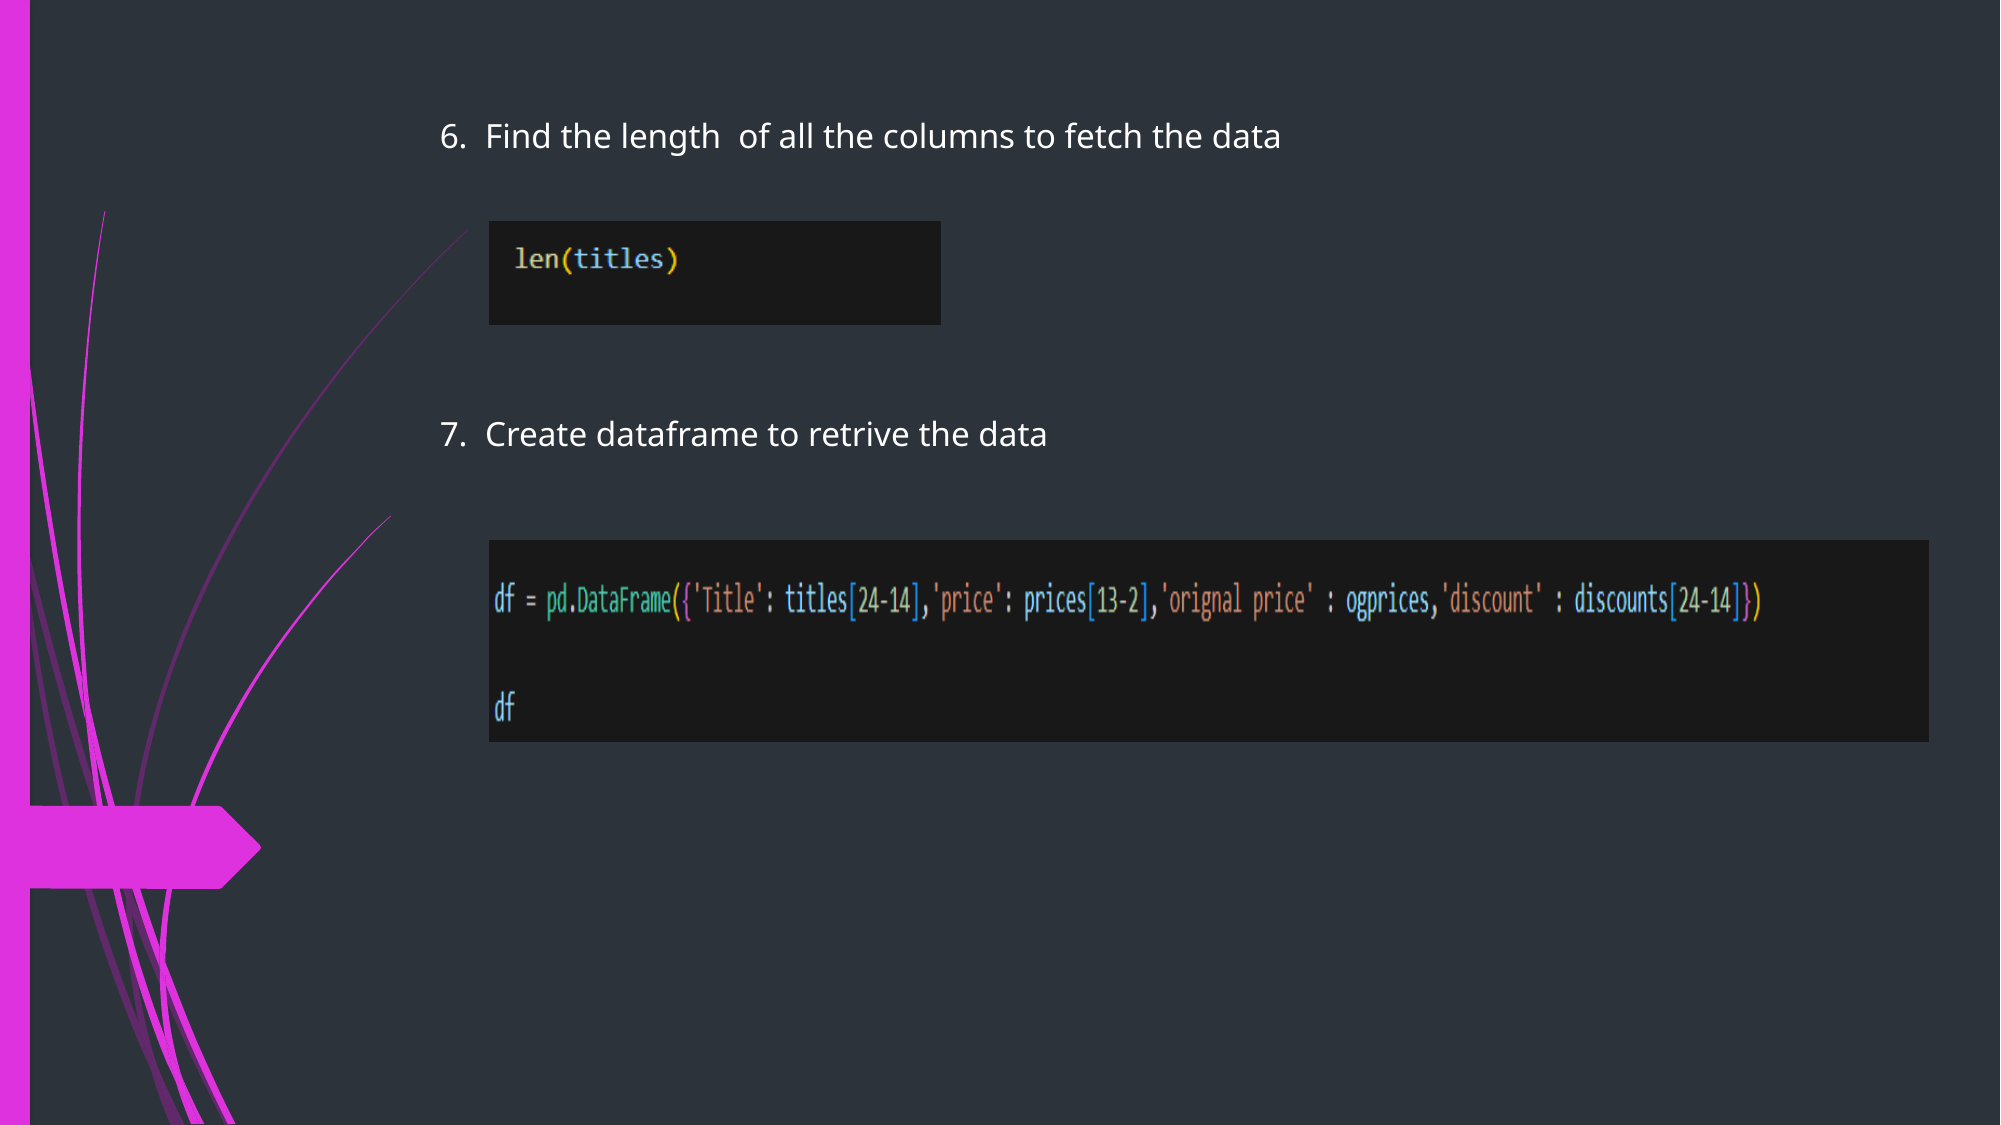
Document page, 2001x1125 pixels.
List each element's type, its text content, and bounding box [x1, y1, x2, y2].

title 6. Find the length of all the columns to fetch the data [424, 102, 1888, 168]
picture [488, 540, 1930, 743]
text_box 7. Create dataframe to retrive the data [424, 400, 1888, 465]
picture [488, 220, 941, 325]
